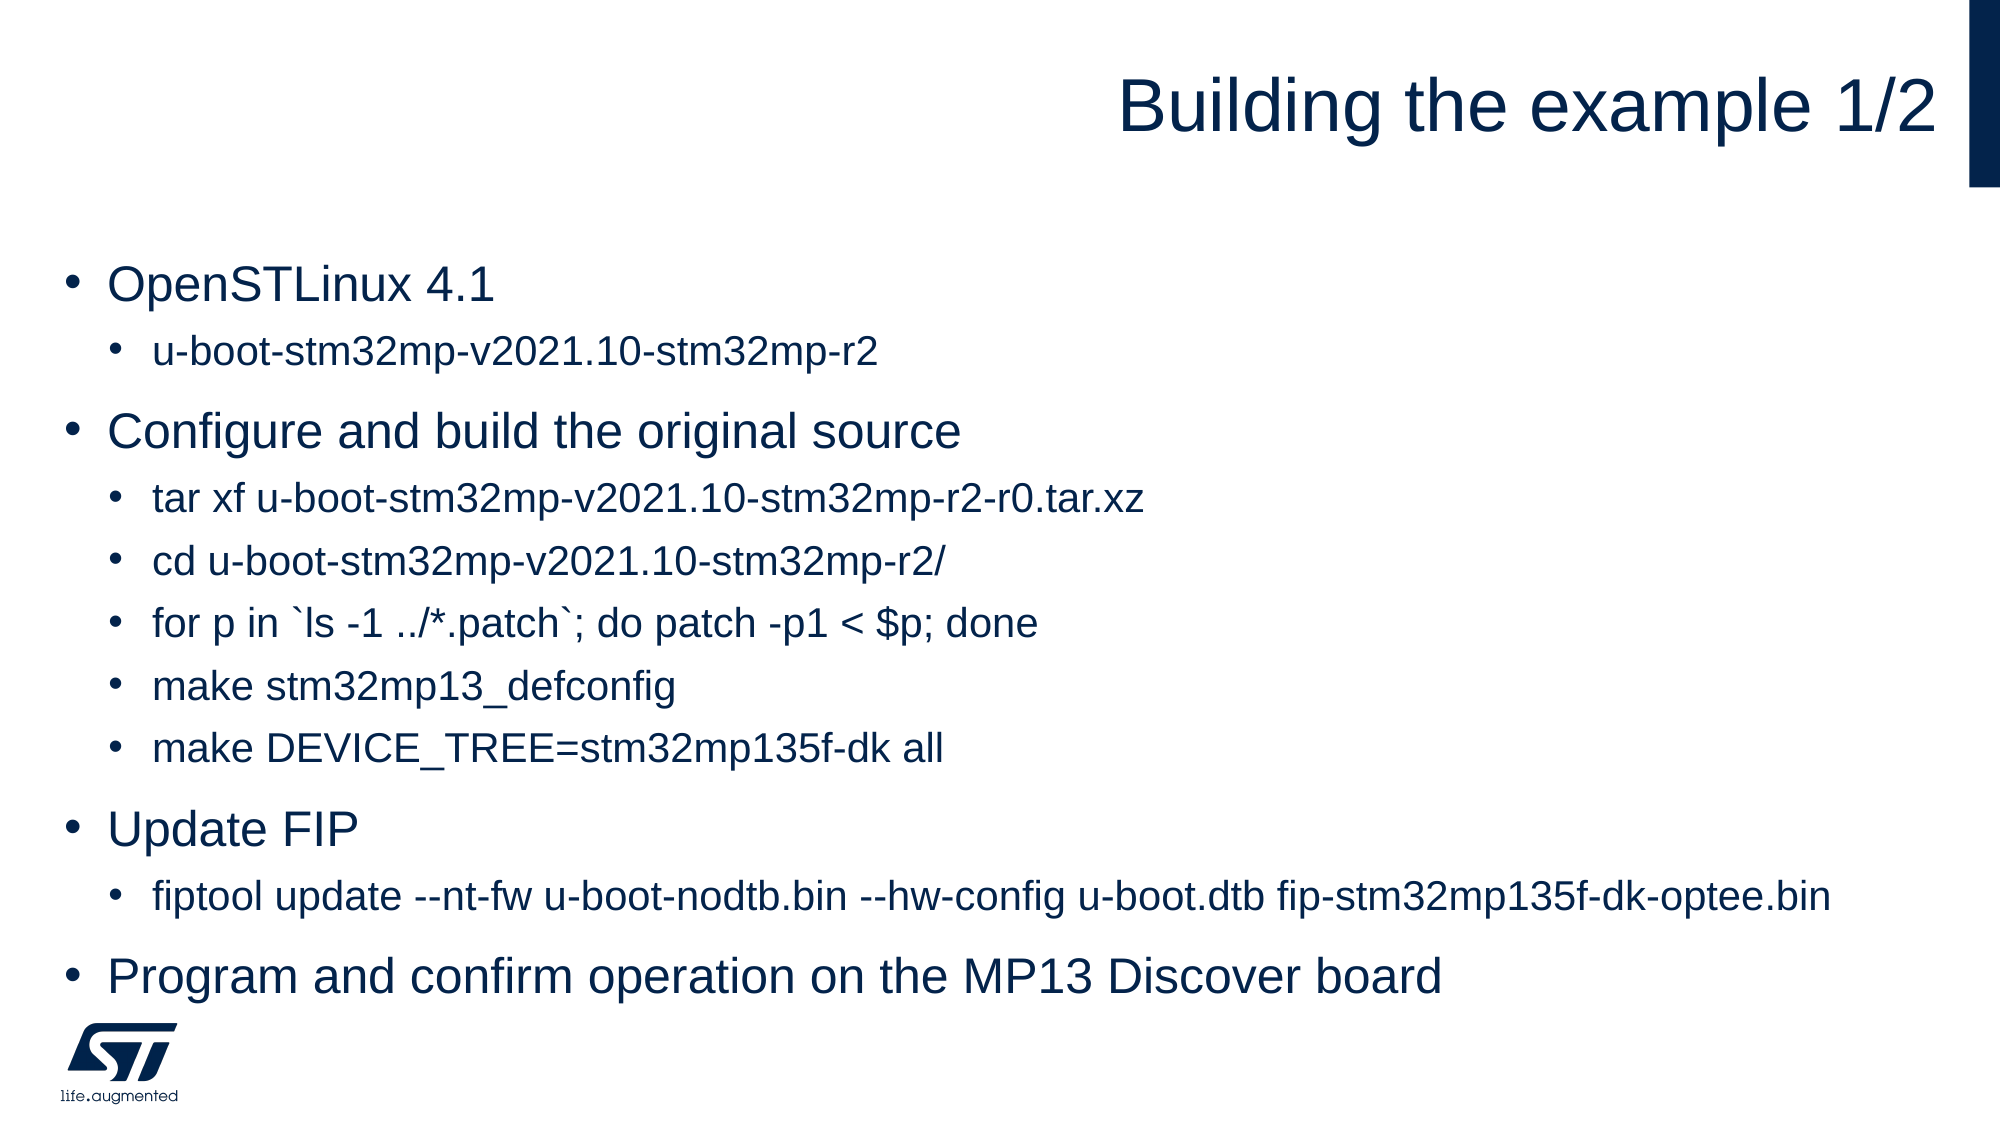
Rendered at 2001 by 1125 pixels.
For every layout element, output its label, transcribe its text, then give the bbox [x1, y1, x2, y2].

picture [37, 999, 201, 1125]
title Building the example 1/2 [49, 0, 1954, 215]
list OpenSTLinux 4.1 u-boot-stm32mp-v2021.10-stm32mp-r2 Configure and build the original source tar xf u-boot-stm32mp-v2021.10-stm32mp-r2-r0.tar.xz cd u-boot-stm32mp-v2021.10-stm32mp-r2/ for p in `ls -1 ../*.patch`; do patch -p1 < $p; done make stm32mp13_defconfig make DEVICE_TREE=stm32mp135f-dk all Update FIP fiptool update --nt-fw u-boot-nodtb.bin --hw-config u-boot.dtb fip-stm32mp135f-dk-optee.bin Program and confirm operation on the MP13 Discover board [49, 243, 1951, 1000]
